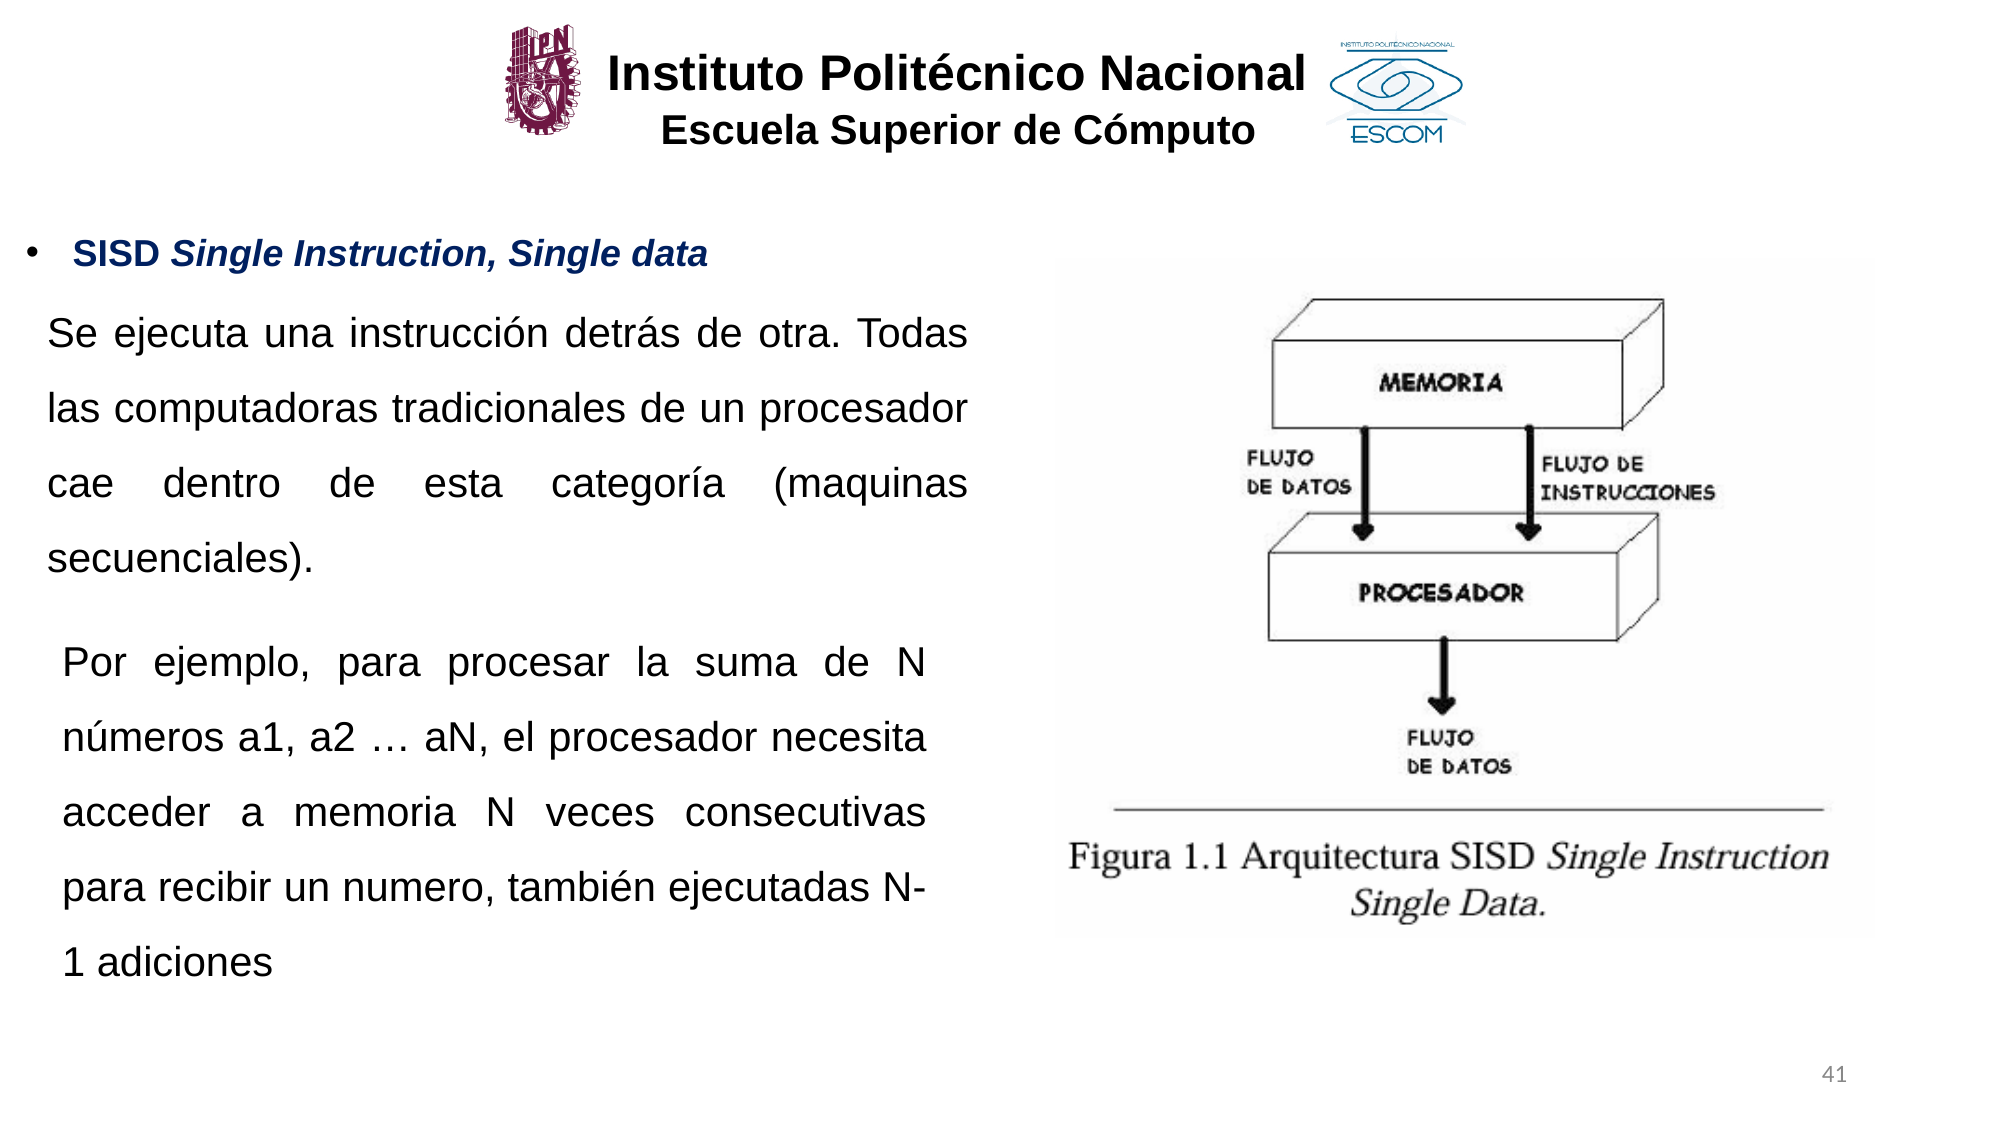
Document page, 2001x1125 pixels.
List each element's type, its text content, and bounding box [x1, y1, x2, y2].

picture [1326, 22, 1466, 162]
picture [494, 14, 591, 142]
slide_number 41 [1412, 1042, 1863, 1103]
text_box Por ejemplo, para procesar la suma de N números a1, a2 … aN, el procesador necesita acceder a memoria N veces consecutivas para recibir un numero, también ejecutadas N-1 adiciones [47, 602, 942, 993]
text_box SISD Single Instruction, Single data [11, 176, 725, 282]
text_box Escuela Superior de Cómputo [471, 95, 1321, 161]
text_box Instituto Politécnico Nacional [596, 33, 1321, 108]
picture [1055, 258, 1876, 938]
text_box Se ejecuta una instrucción detrás de otra. Todas las computadoras tradicionales de un procesador cae dentro de esta categoría (maquinas secuenciales). [32, 273, 984, 589]
